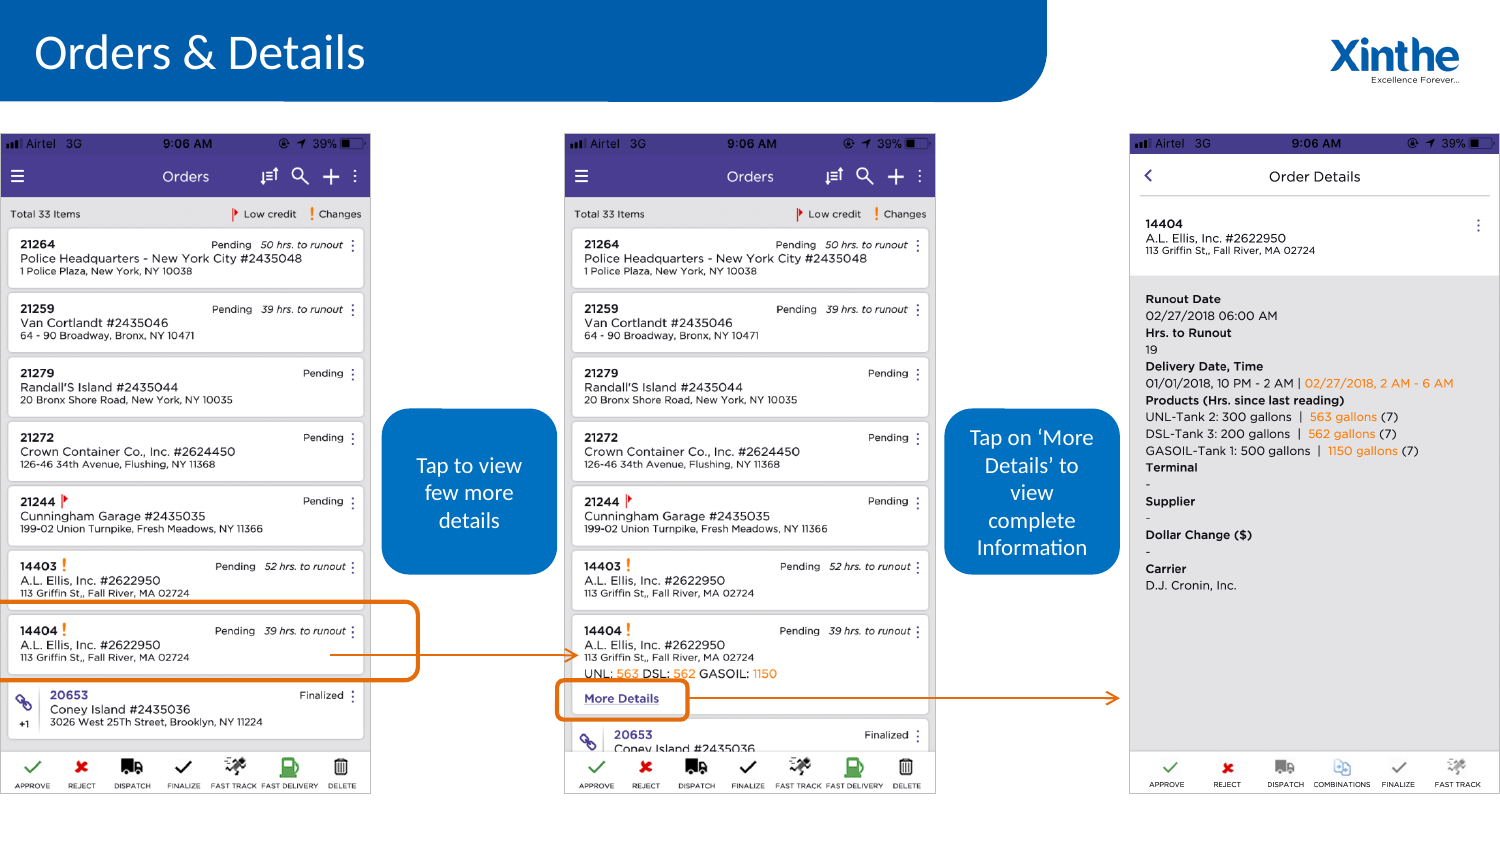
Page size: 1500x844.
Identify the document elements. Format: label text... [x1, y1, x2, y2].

picture [1330, 37, 1460, 84]
text_box Orders & Details [19, 12, 984, 88]
text_box [376, 663, 420, 683]
text_box [376, 599, 420, 654]
picture [0, 133, 372, 794]
picture [1128, 133, 1500, 794]
text_box Tap on ‘More Details’ to view complete Information [942, 406, 1122, 577]
text_box Tap to view few more details [379, 406, 559, 577]
text_box [554, 679, 559, 721]
picture [564, 133, 936, 794]
